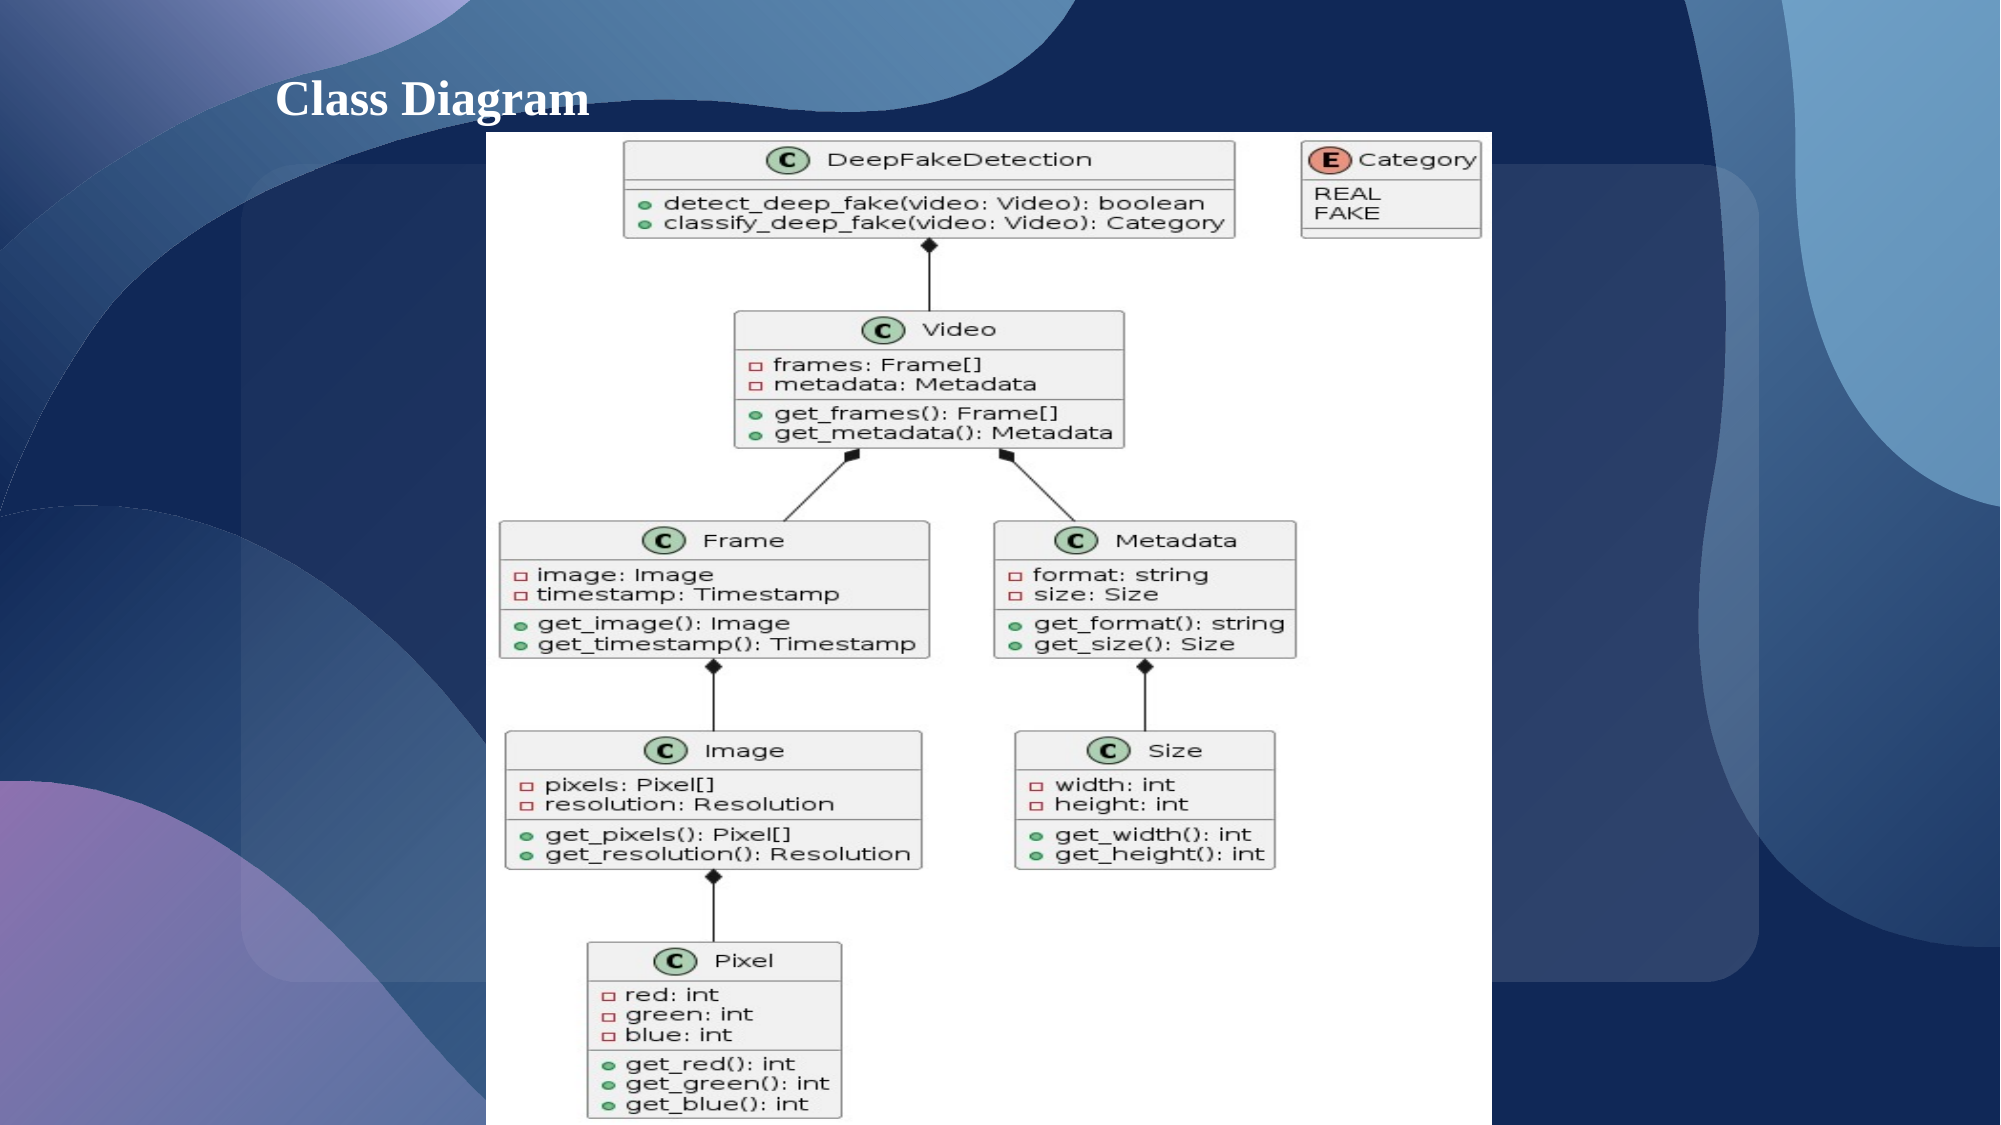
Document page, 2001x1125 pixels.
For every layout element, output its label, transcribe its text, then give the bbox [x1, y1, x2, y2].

picture [486, 132, 1492, 1125]
text_box Class Diagram [259, 57, 1083, 133]
